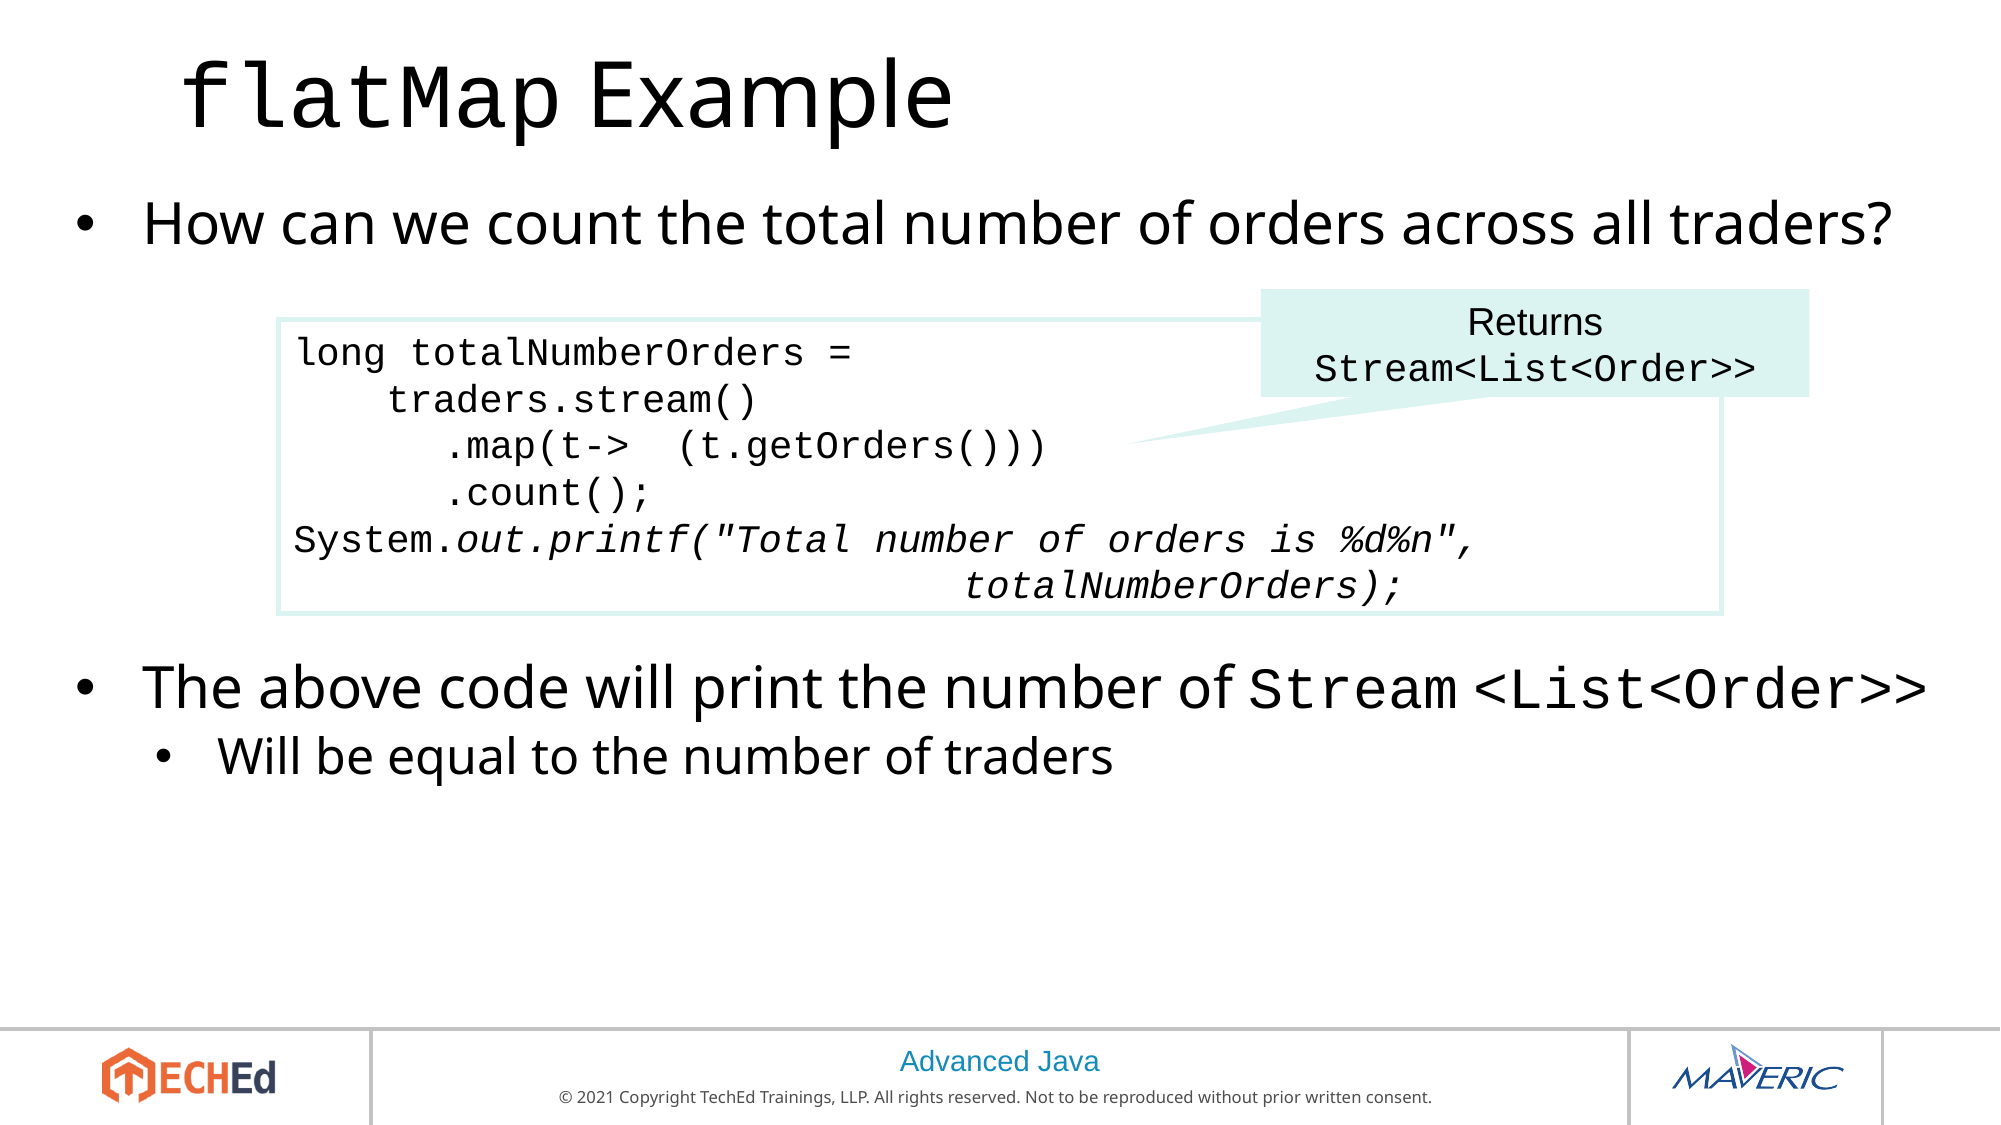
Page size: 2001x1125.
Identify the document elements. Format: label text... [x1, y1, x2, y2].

text_box Returns Stream<List<Order>> [1126, 289, 1810, 445]
title flatMap Example [163, 29, 1836, 165]
picture [1662, 1018, 1852, 1125]
picture [102, 1047, 276, 1110]
text_box long totalNumberOrders = traders.stream() .map(t-> (t.getOrders())) .count(); System.out.printf("Total number of orders is %d%n", totalNumberOrders); [278, 319, 1722, 614]
list How can we count the total number of orders across all traders? The above code will print the number of Stream <List<Order>> Will be equal to the number of traders [52, 186, 1950, 1018]
